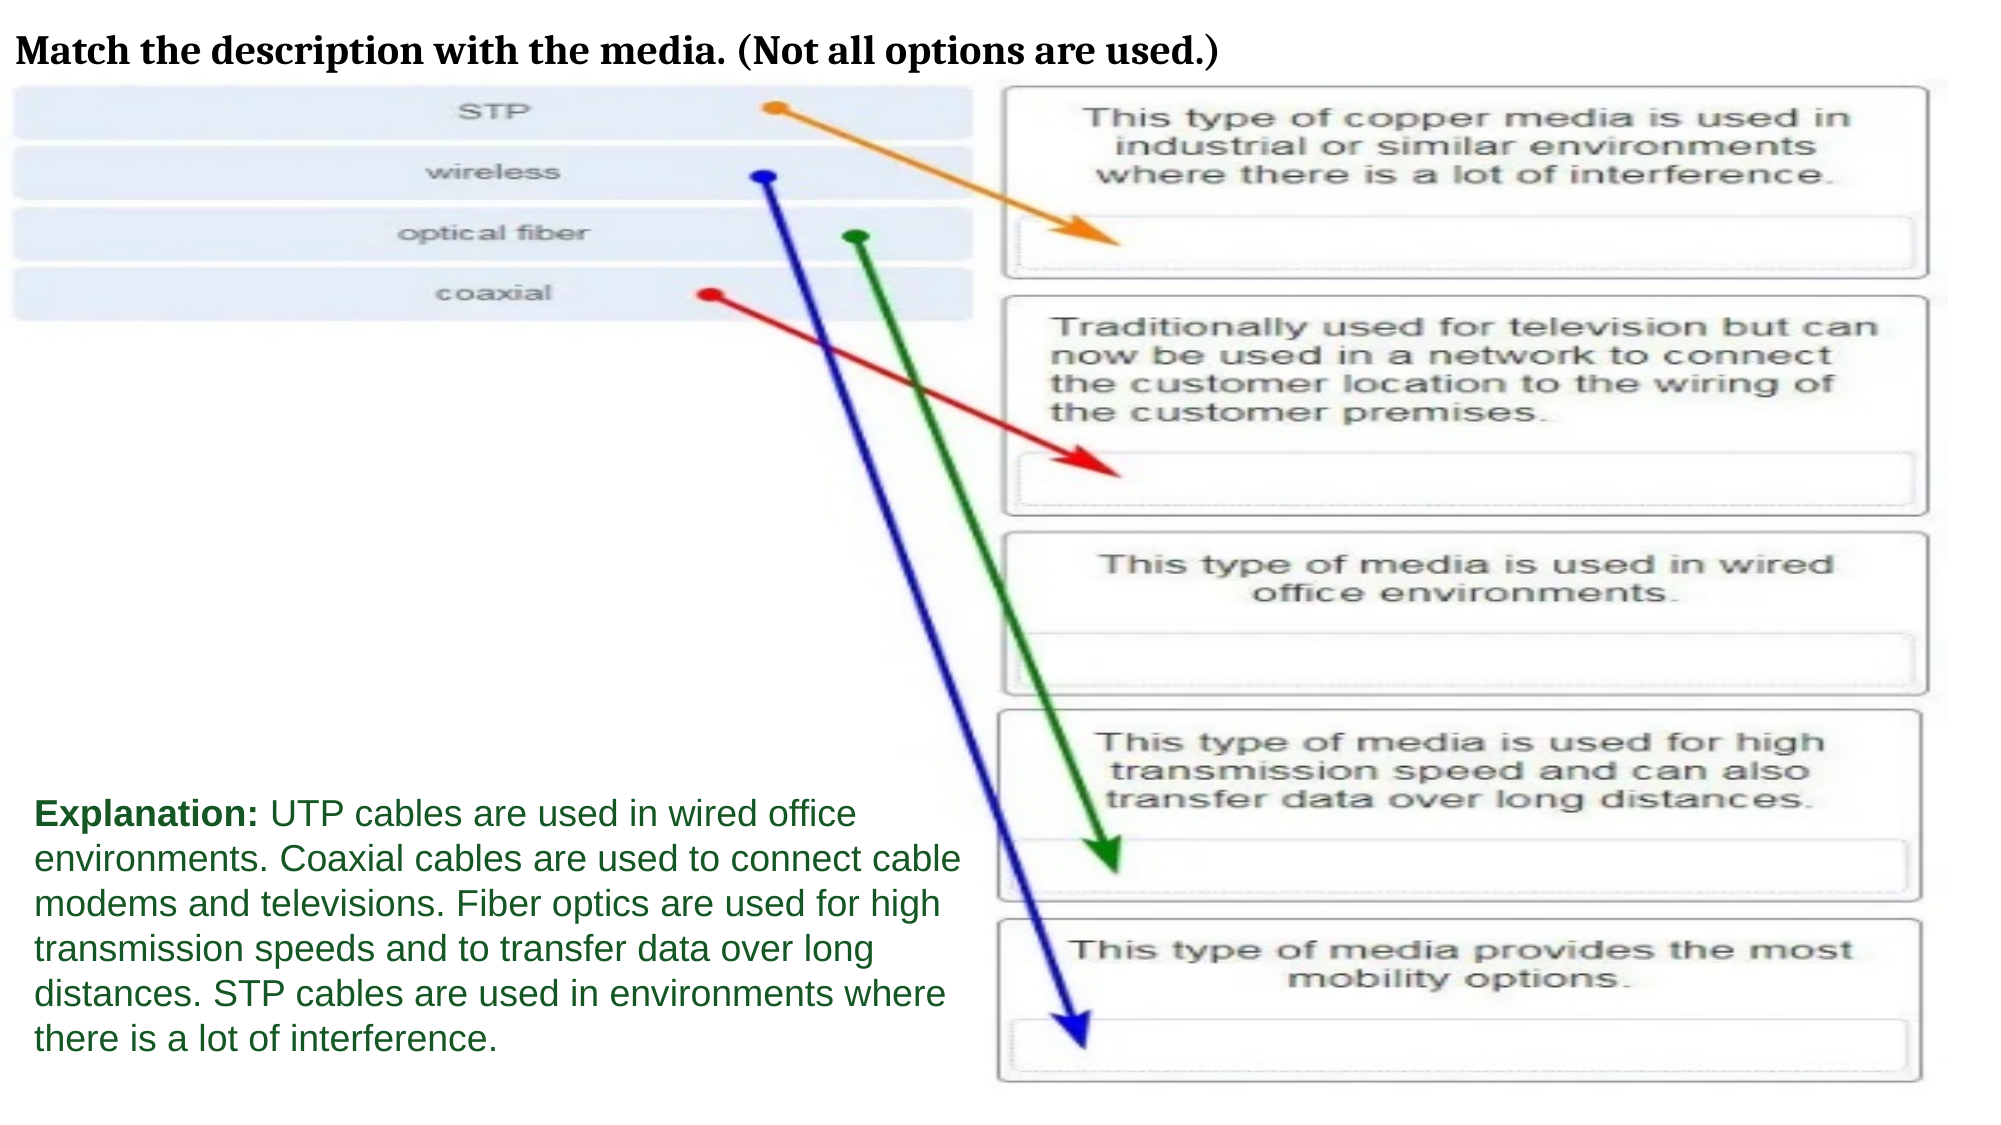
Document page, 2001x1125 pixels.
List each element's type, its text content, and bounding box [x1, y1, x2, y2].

title Match the description with the media. (Not all options are used.) [0, 0, 2000, 102]
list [0, 79, 1948, 1095]
